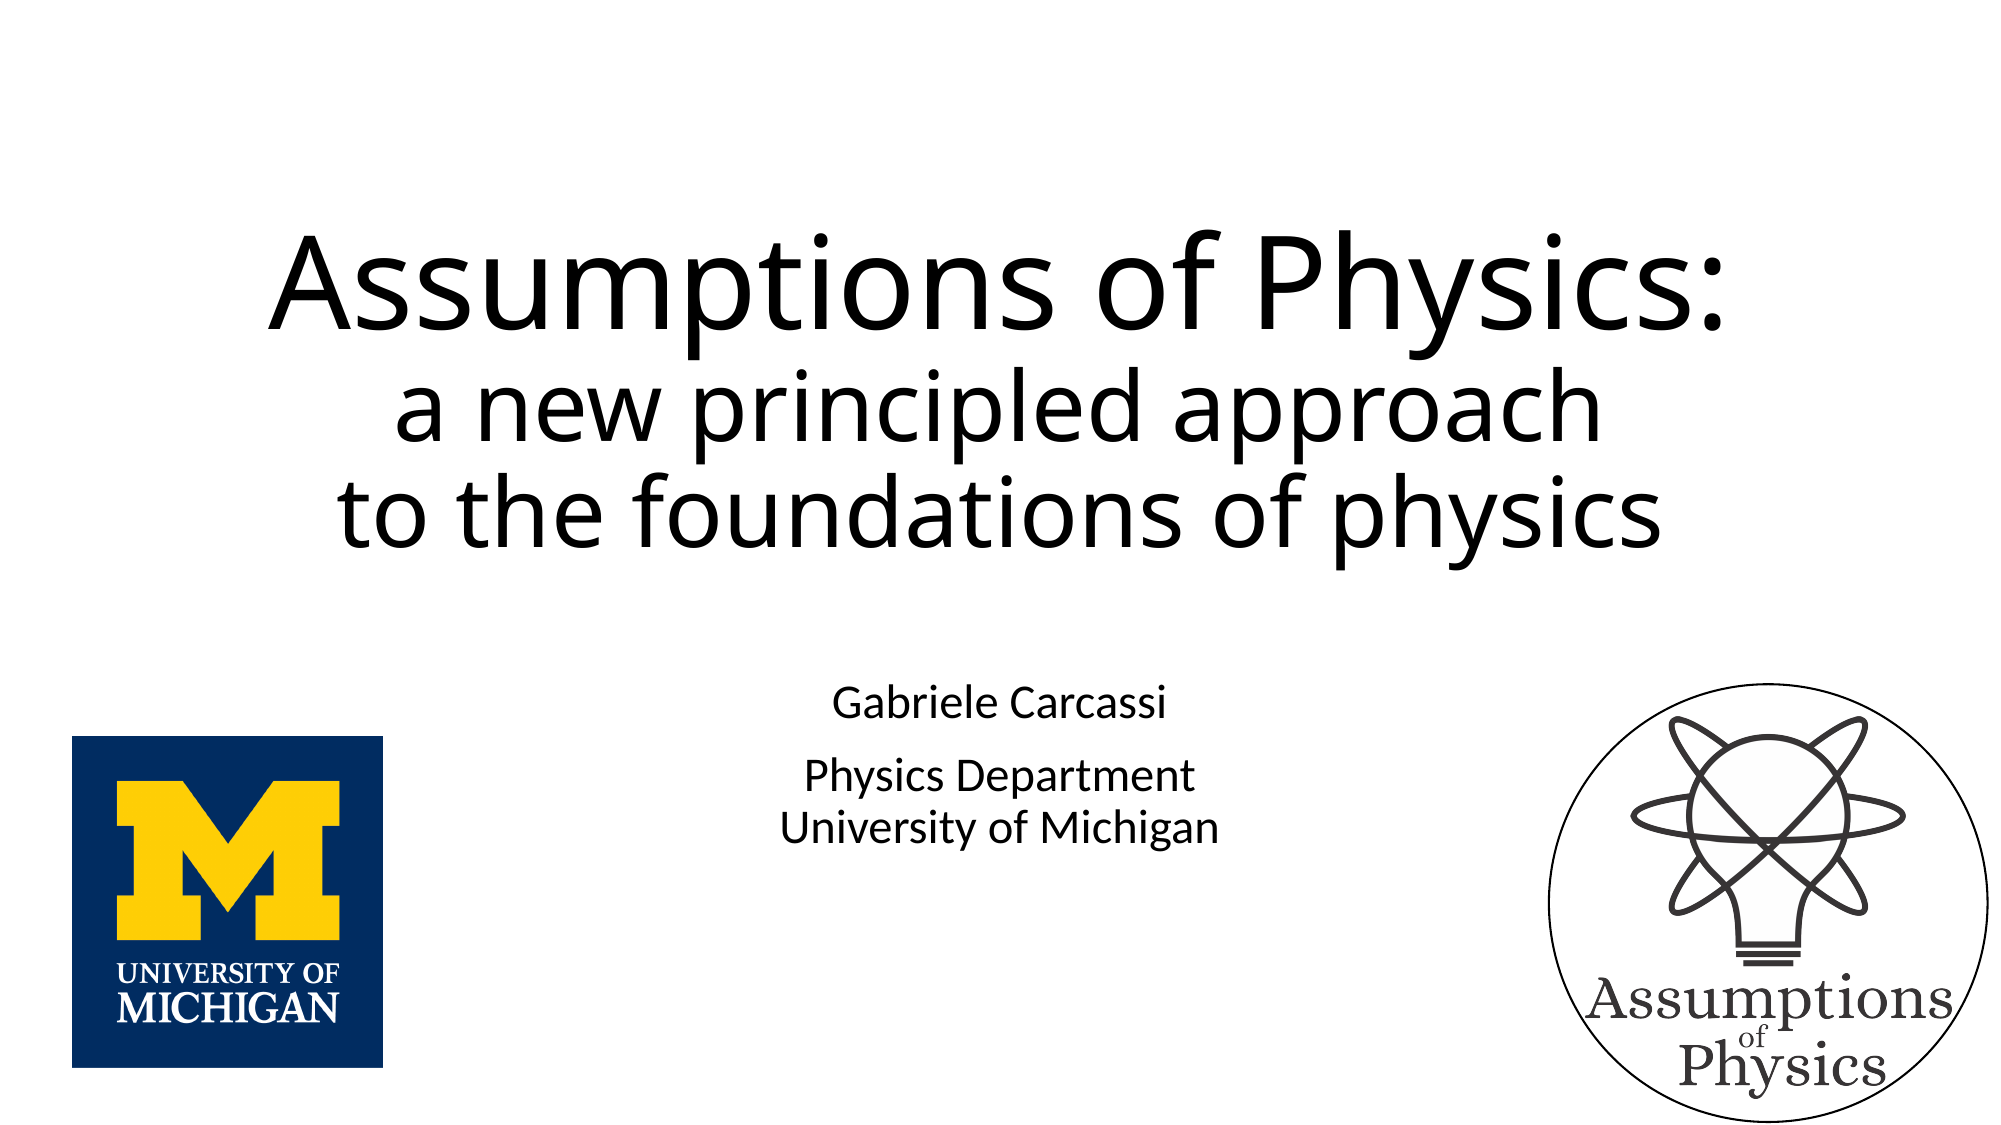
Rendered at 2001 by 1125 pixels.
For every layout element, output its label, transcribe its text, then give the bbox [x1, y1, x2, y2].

picture [72, 736, 383, 1068]
picture [1871, 1026, 1952, 1099]
picture [1585, 973, 1952, 1099]
picture [1886, 716, 1906, 730]
picture [1630, 716, 1906, 967]
title Assumptions of Physics: a new principled approach to the foundations of physics [249, 184, 1750, 576]
subtitle Gabriele Carcassi Physics Department University of Michigan [249, 590, 1750, 863]
picture [1585, 1027, 1666, 1099]
